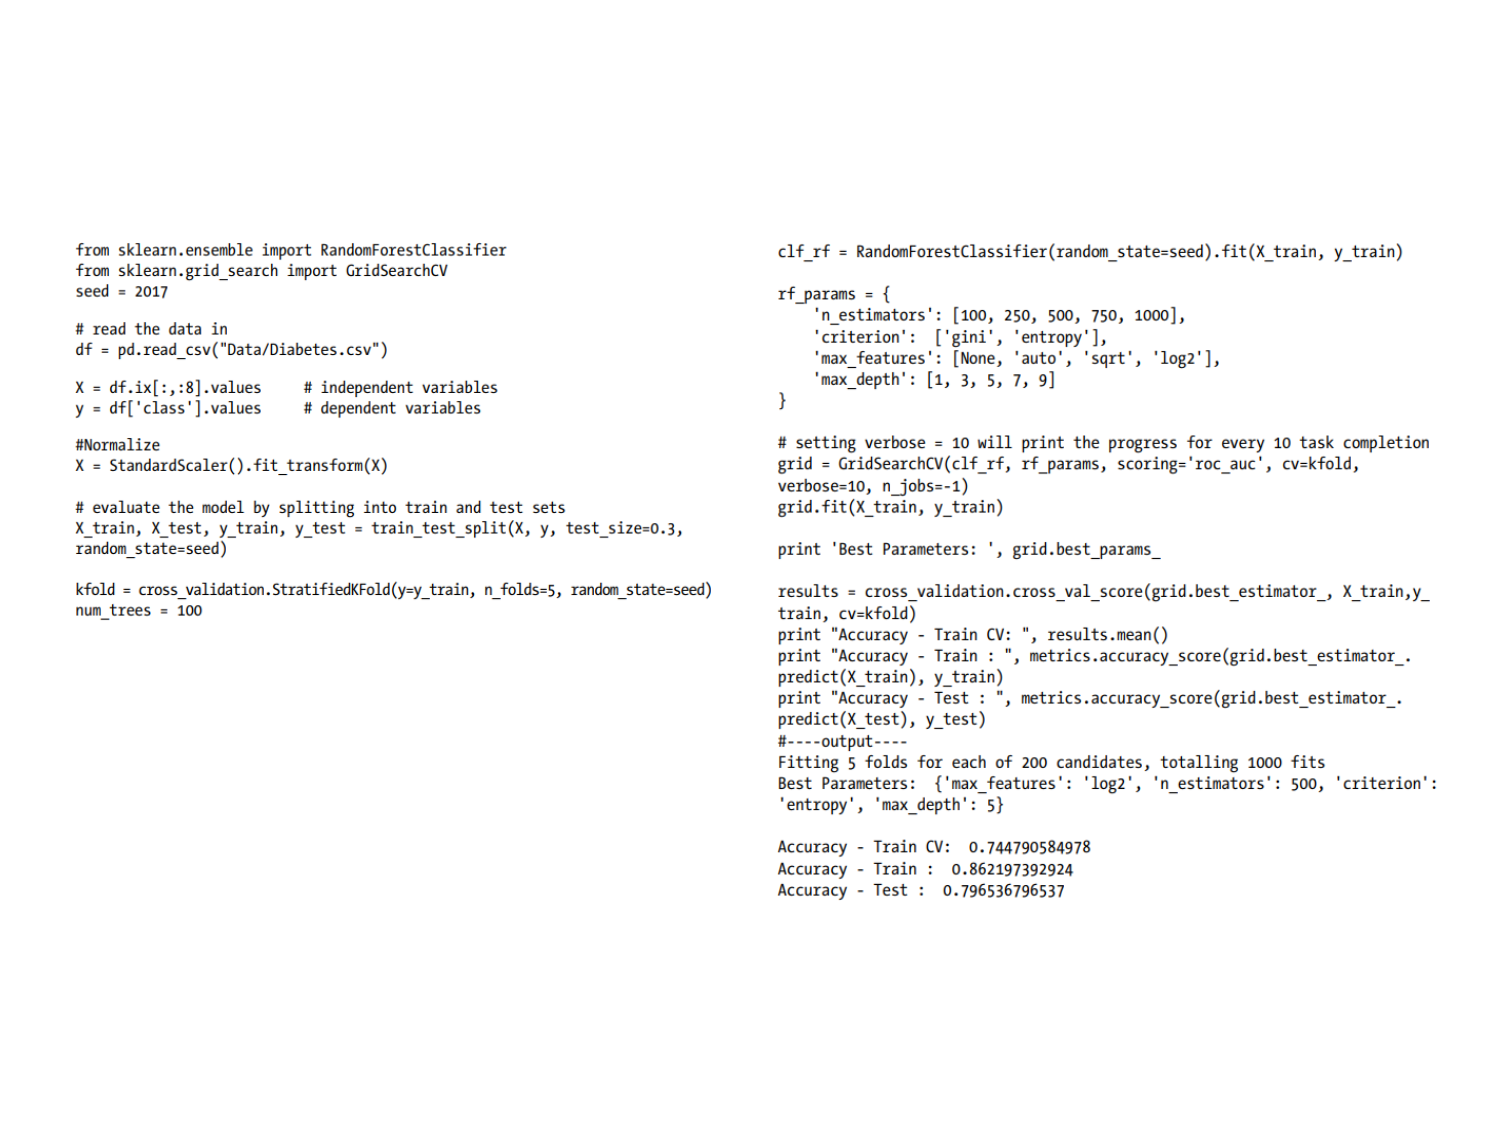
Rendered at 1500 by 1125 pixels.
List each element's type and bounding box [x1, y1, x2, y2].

picture [773, 234, 1454, 903]
picture [70, 234, 715, 634]
